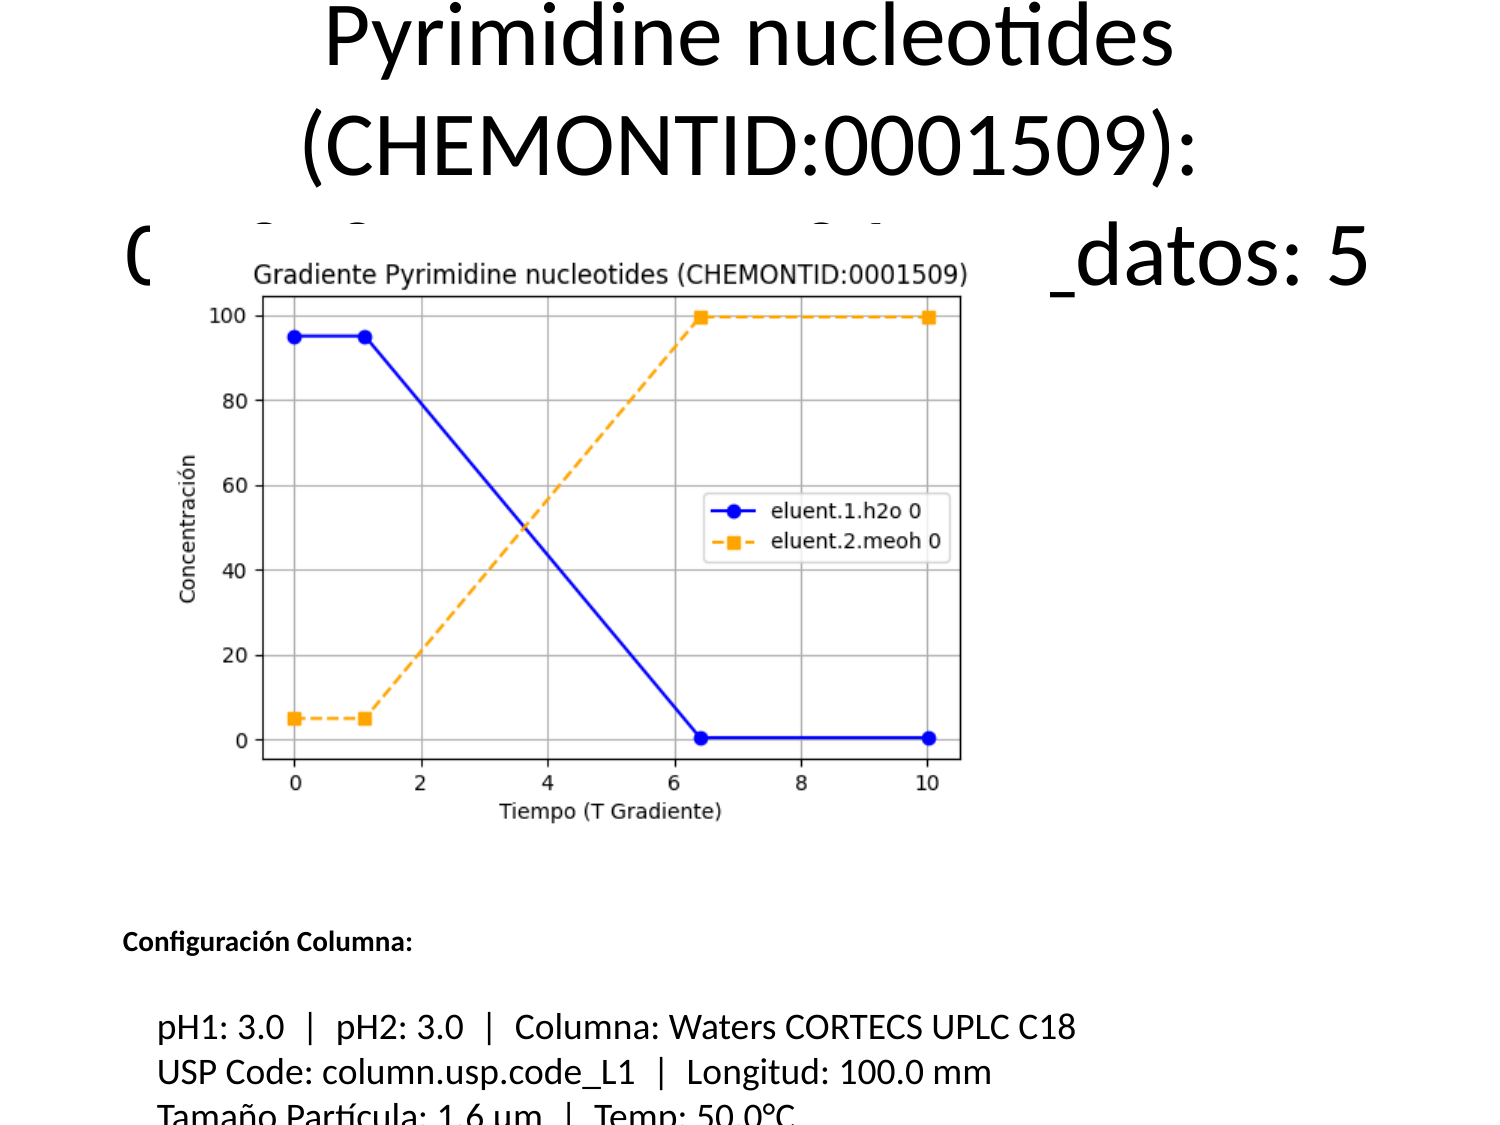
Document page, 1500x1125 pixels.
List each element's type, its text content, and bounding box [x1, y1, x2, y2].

title Pyrimidine nucleotides (CHEMONTID:0001509): 0.0828955373370861, n_datos: 5 [75, 45, 1425, 233]
picture [149, 224, 1051, 826]
text_box Configuración Columna: pH1: 3.0 | pH2: 3.0 | Columna: Waters CORTECS UPLC C18 USP Code: column.usp.code_L1 | Longitud: 100.0 mm Tamaño Partícula: 1.6 µm | Temp: 50.0°C Flujo: 0.4 mL/min | T0: 0.55125 min [108, 869, 1092, 1125]
